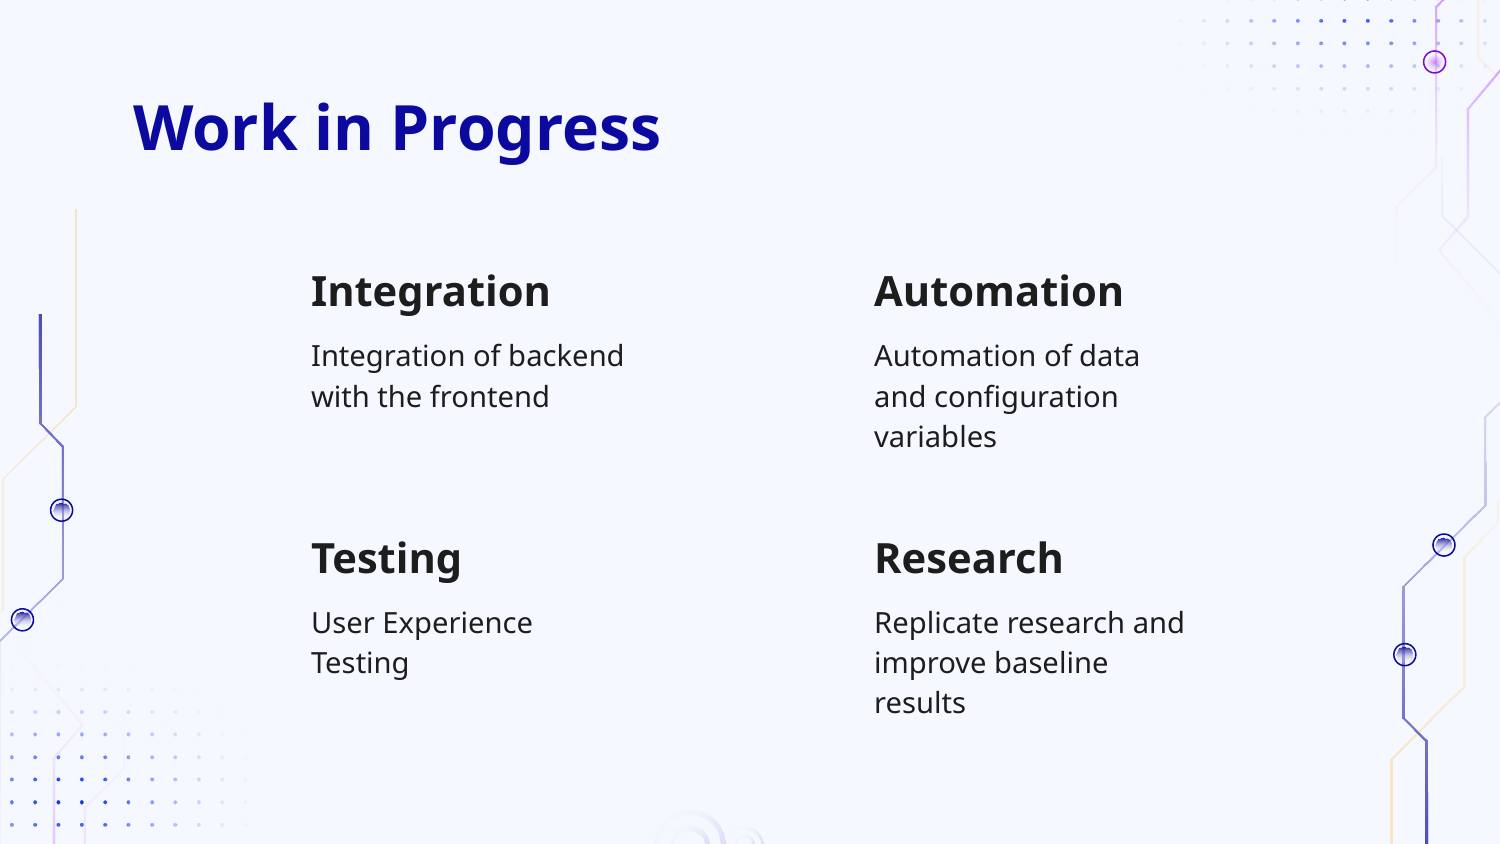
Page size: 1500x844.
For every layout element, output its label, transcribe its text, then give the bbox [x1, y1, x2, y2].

subtitle Testing [296, 530, 641, 597]
subtitle Research [859, 530, 1204, 584]
picture [1161, 0, 1500, 136]
subtitle Integration [296, 263, 641, 317]
subtitle User Experience Testing [296, 597, 641, 694]
title Work in Progress [118, 72, 1382, 167]
subtitle Integration of backend with the frontend [296, 317, 641, 427]
picture [1, 634, 277, 844]
subtitle Automation of data and configuration variables [859, 330, 1204, 427]
subtitle Replicate research and improve baseline results [859, 584, 1204, 694]
subtitle Automation [859, 263, 1204, 330]
